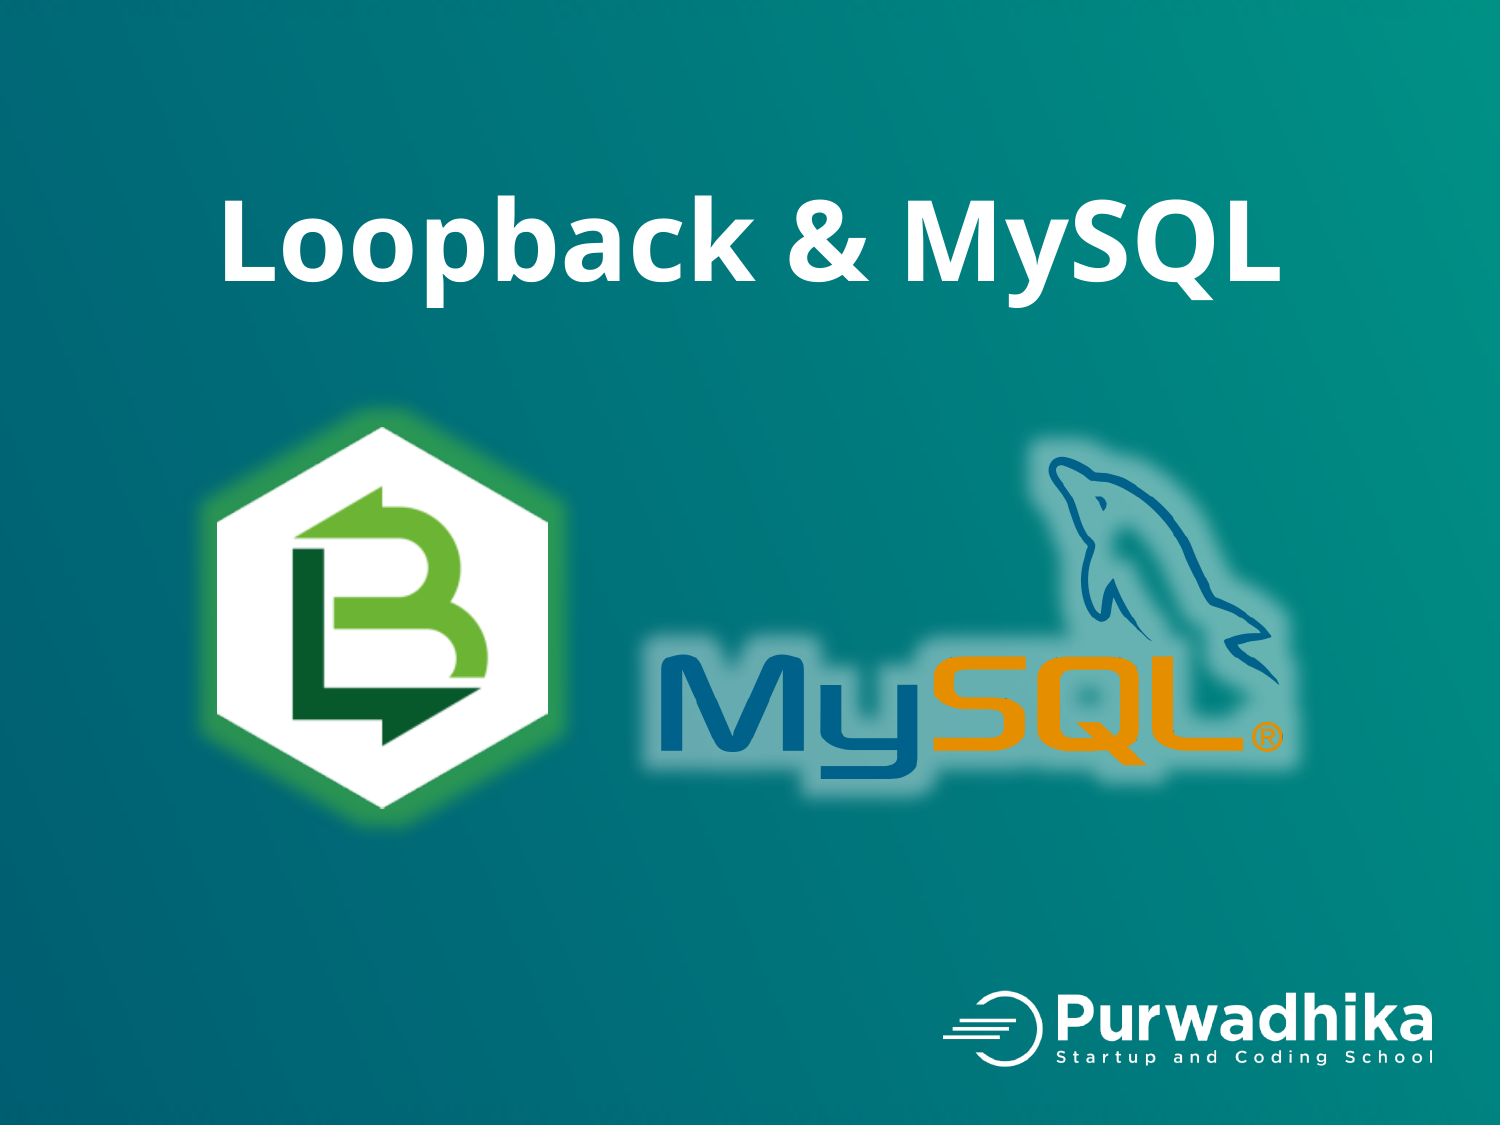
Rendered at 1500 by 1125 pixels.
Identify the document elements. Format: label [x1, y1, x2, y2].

text_box [217, 427, 1283, 809]
picture [0, 0, 1500, 1125]
